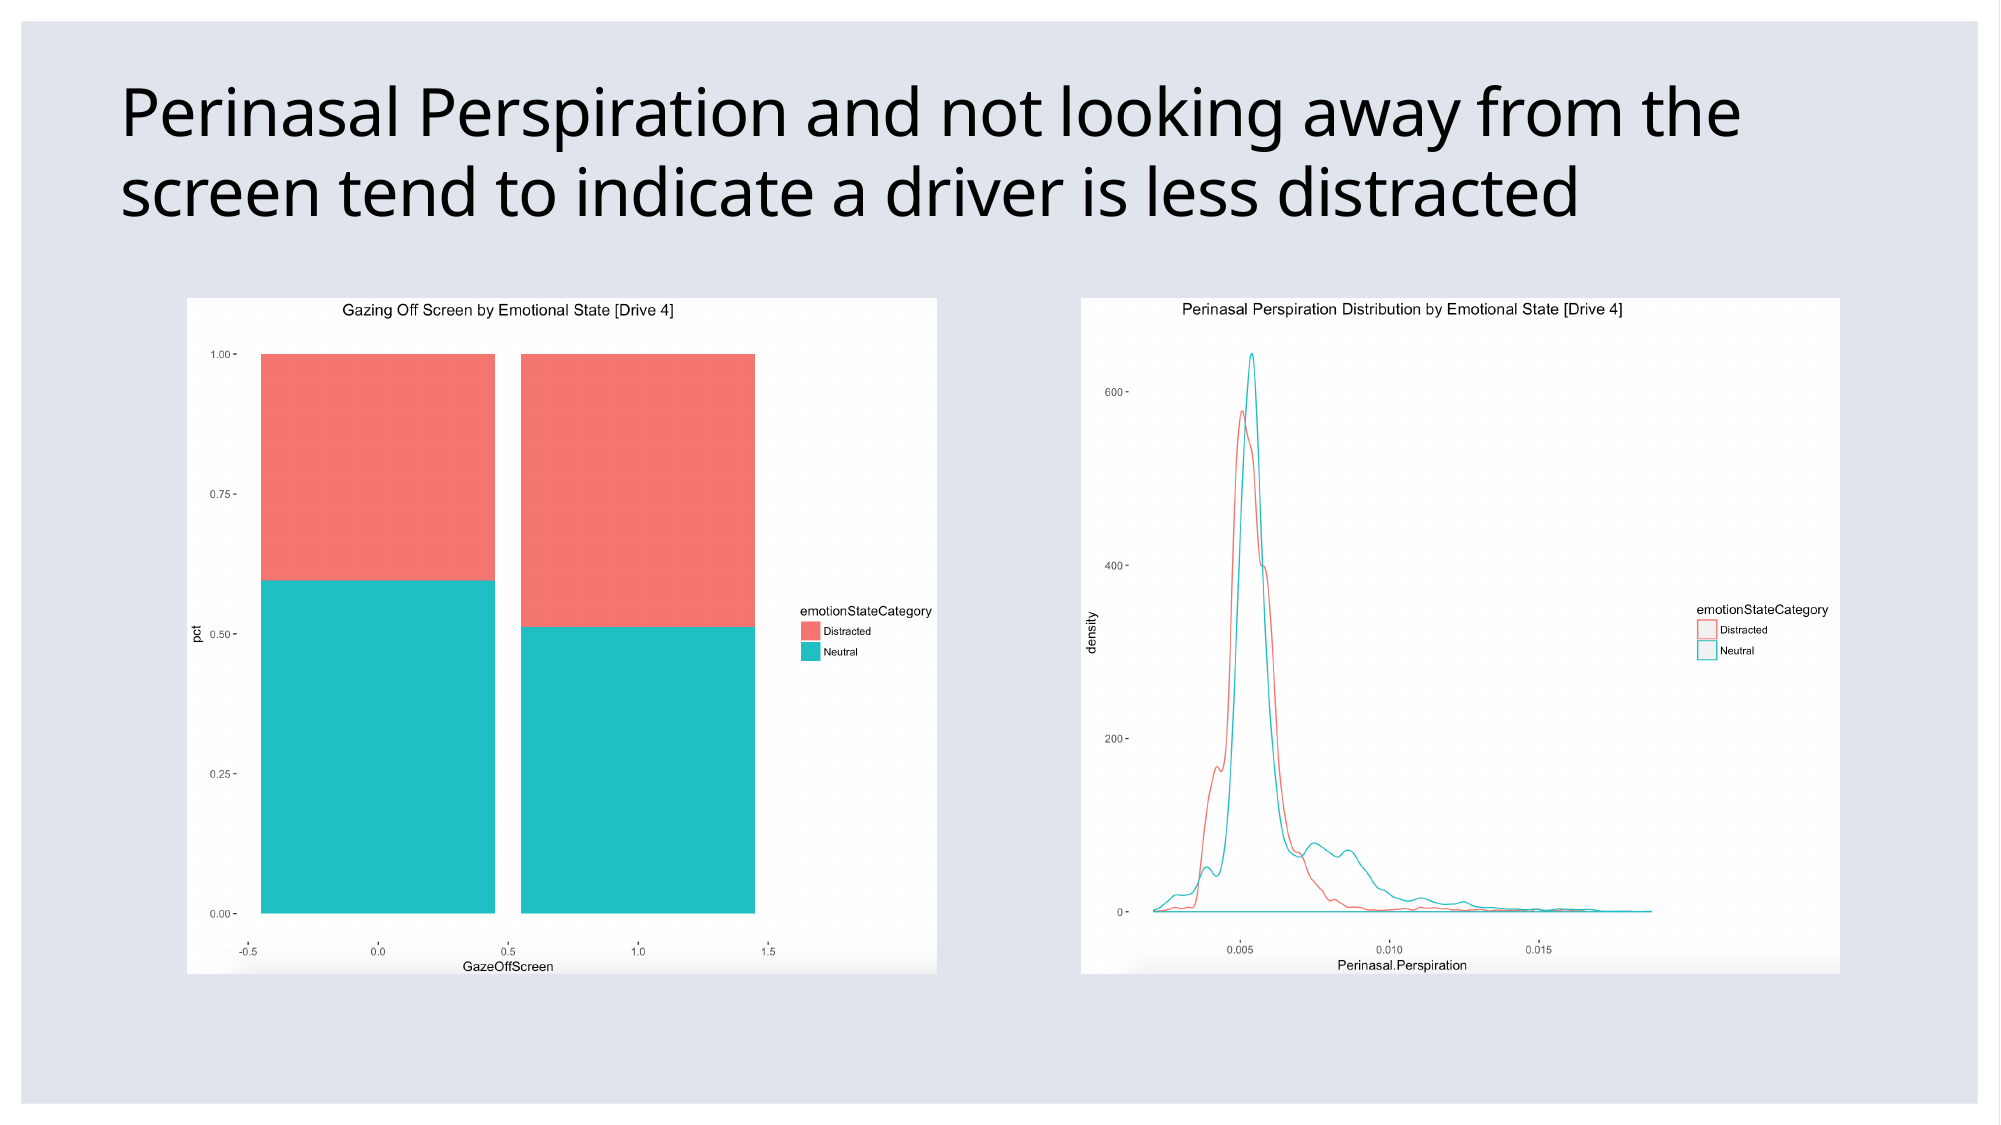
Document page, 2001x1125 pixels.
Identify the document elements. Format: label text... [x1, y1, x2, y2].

title Perinasal Perspiration and not looking away from the screen tend to indicate a driver is less distracted [120, 69, 1950, 233]
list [186, 298, 937, 975]
picture [0, 0, 2000, 1125]
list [1081, 298, 1840, 975]
